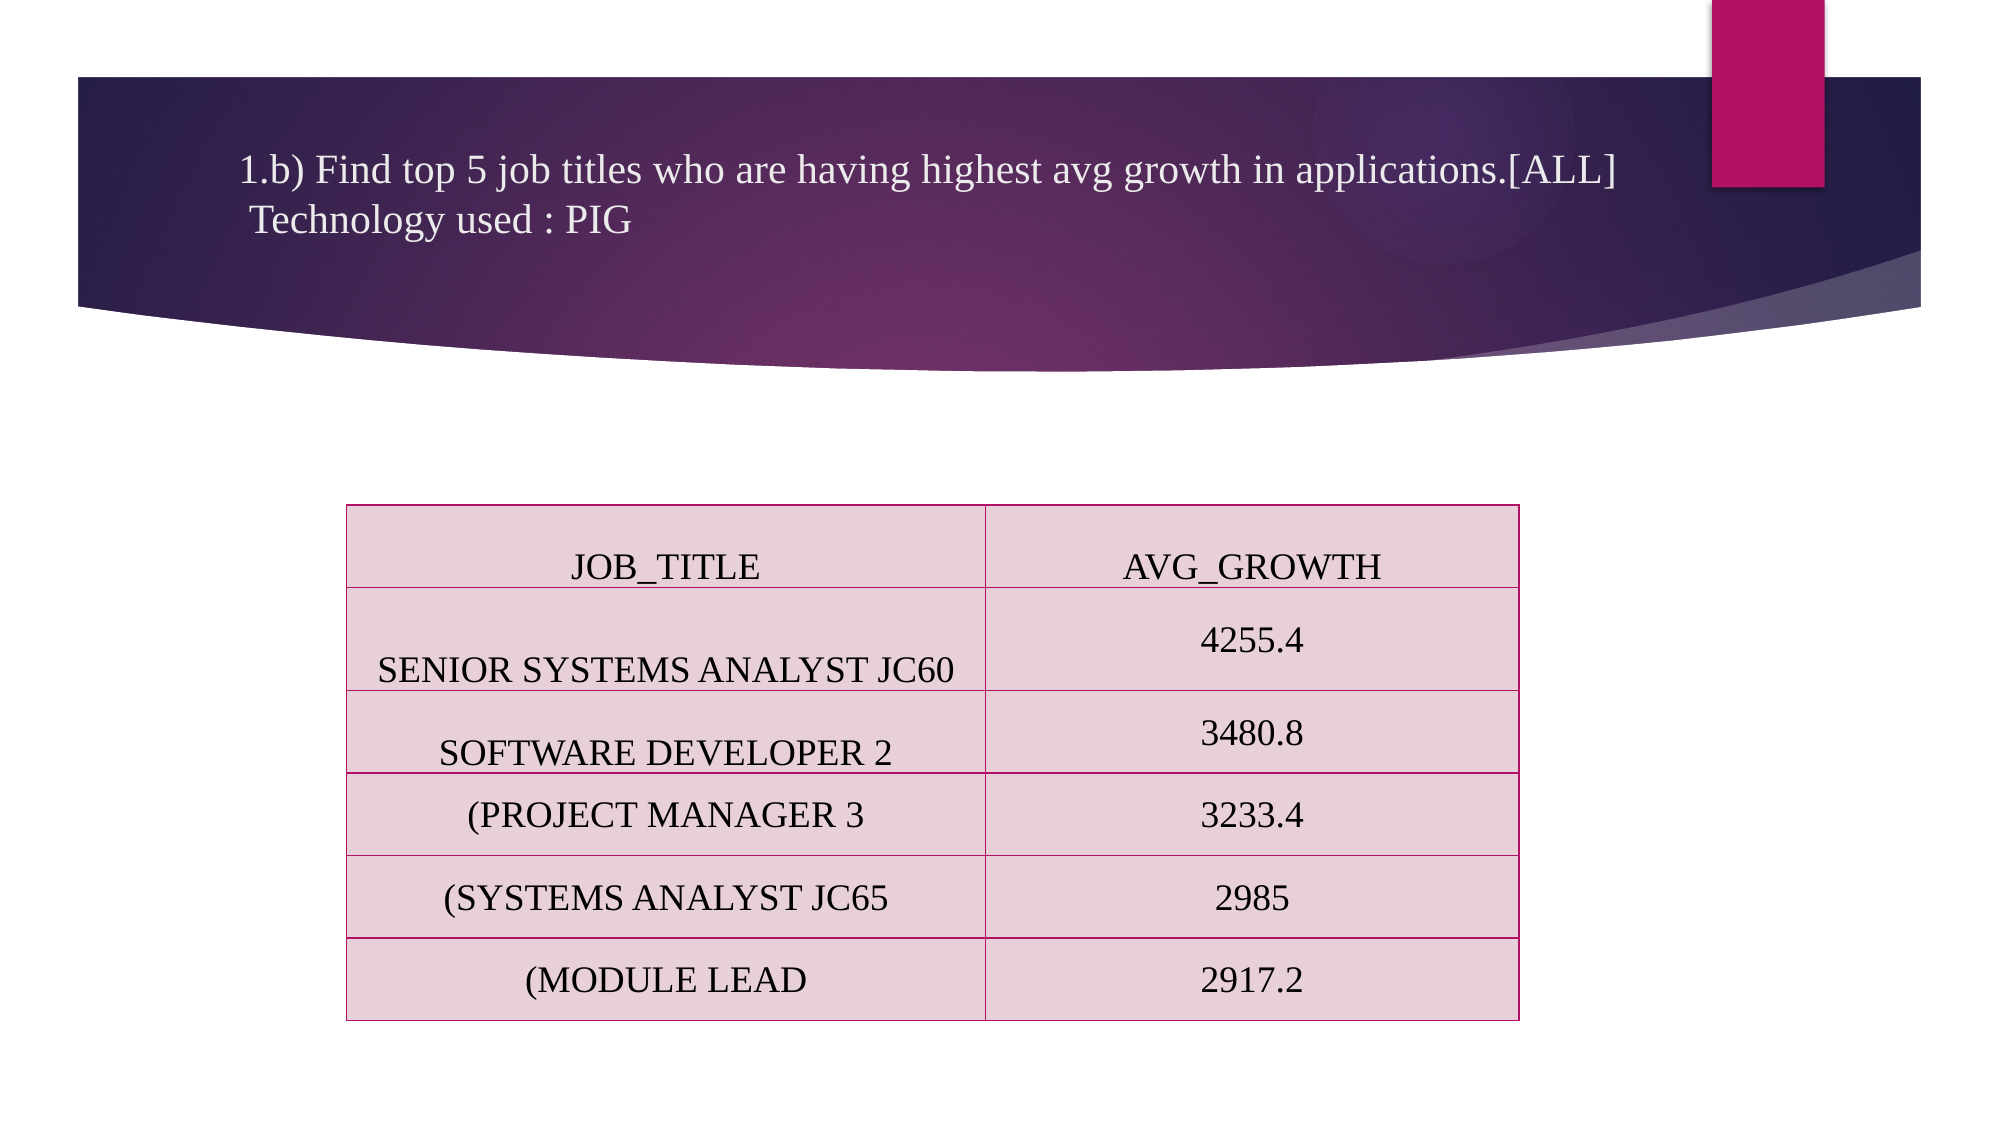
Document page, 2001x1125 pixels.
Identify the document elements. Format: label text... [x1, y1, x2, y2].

table_header JOB_TITLE [347, 506, 985, 587]
table_cell 2985 [986, 856, 1518, 937]
table_cell (PROJECT MANAGER 3 [347, 774, 985, 855]
title 1.b) Find top 5 job titles who are having highest avg growth in applications.[ALL] Technology used : PIG [223, 133, 1661, 302]
table_cell 3480.8 [986, 691, 1518, 772]
table_cell 4255.4 [986, 588, 1518, 690]
table_header AVG_GROWTH [986, 506, 1518, 587]
table_cell (MODULE LEAD [347, 939, 985, 1020]
table_cell SENIOR SYSTEMS ANALYST JC60 [347, 588, 985, 690]
table_cell SOFTWARE DEVELOPER 2 [347, 691, 985, 772]
table_cell 3233.4 [986, 774, 1518, 855]
table_cell 2917.2 [986, 939, 1518, 1020]
table_cell (SYSTEMS ANALYST JC65 [347, 856, 985, 937]
